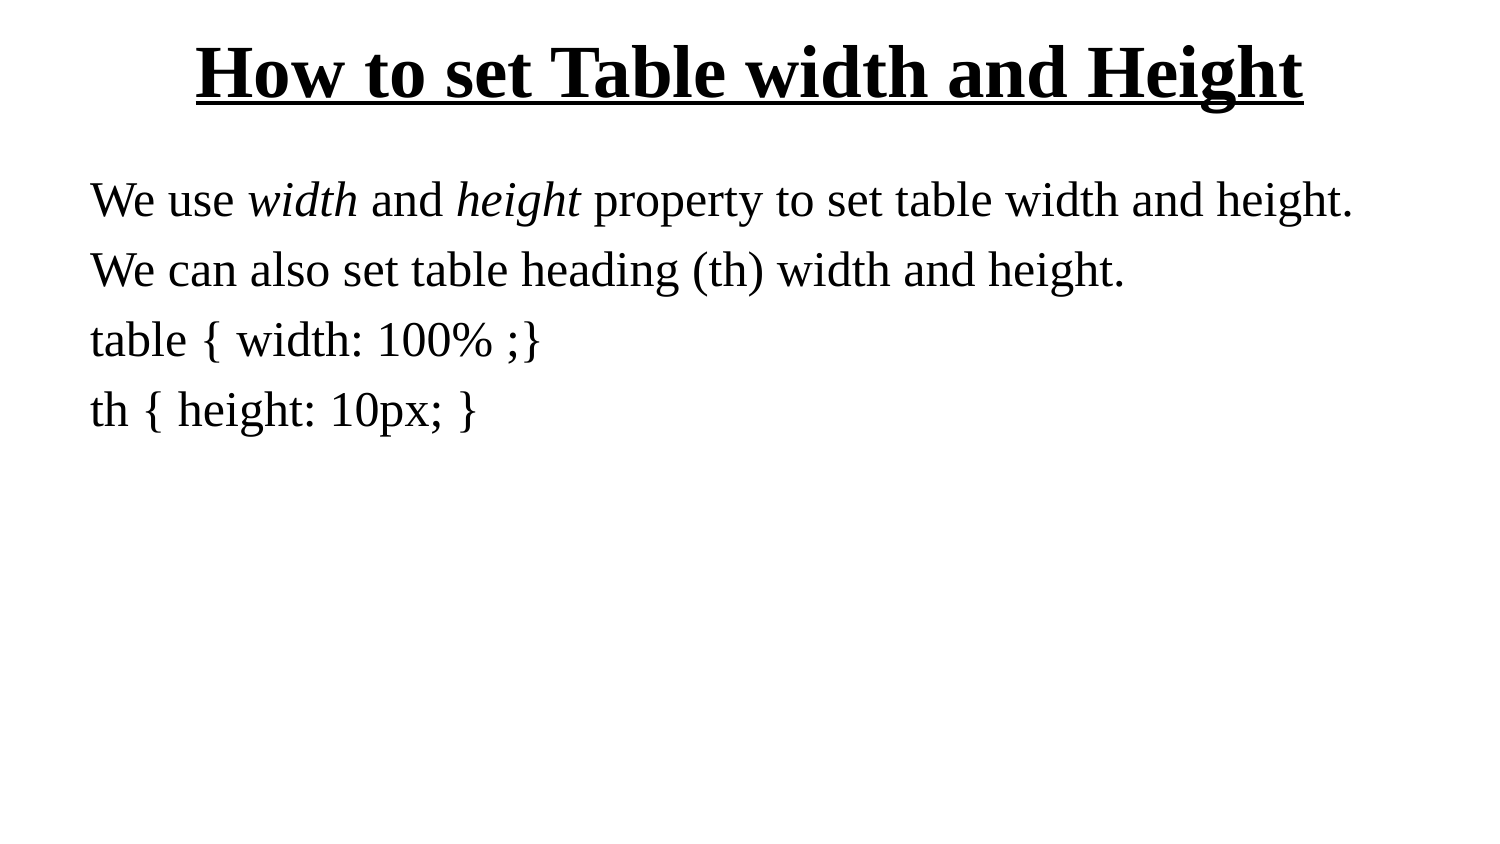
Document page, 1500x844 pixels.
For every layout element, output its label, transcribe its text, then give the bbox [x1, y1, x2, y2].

list We use width and height property to set table width and height. We can also set table heading (th) width and height. table { width: 100% ;} th { height: 10px; } [75, 159, 1425, 717]
title How to set Table width and Height [75, 0, 1425, 138]
